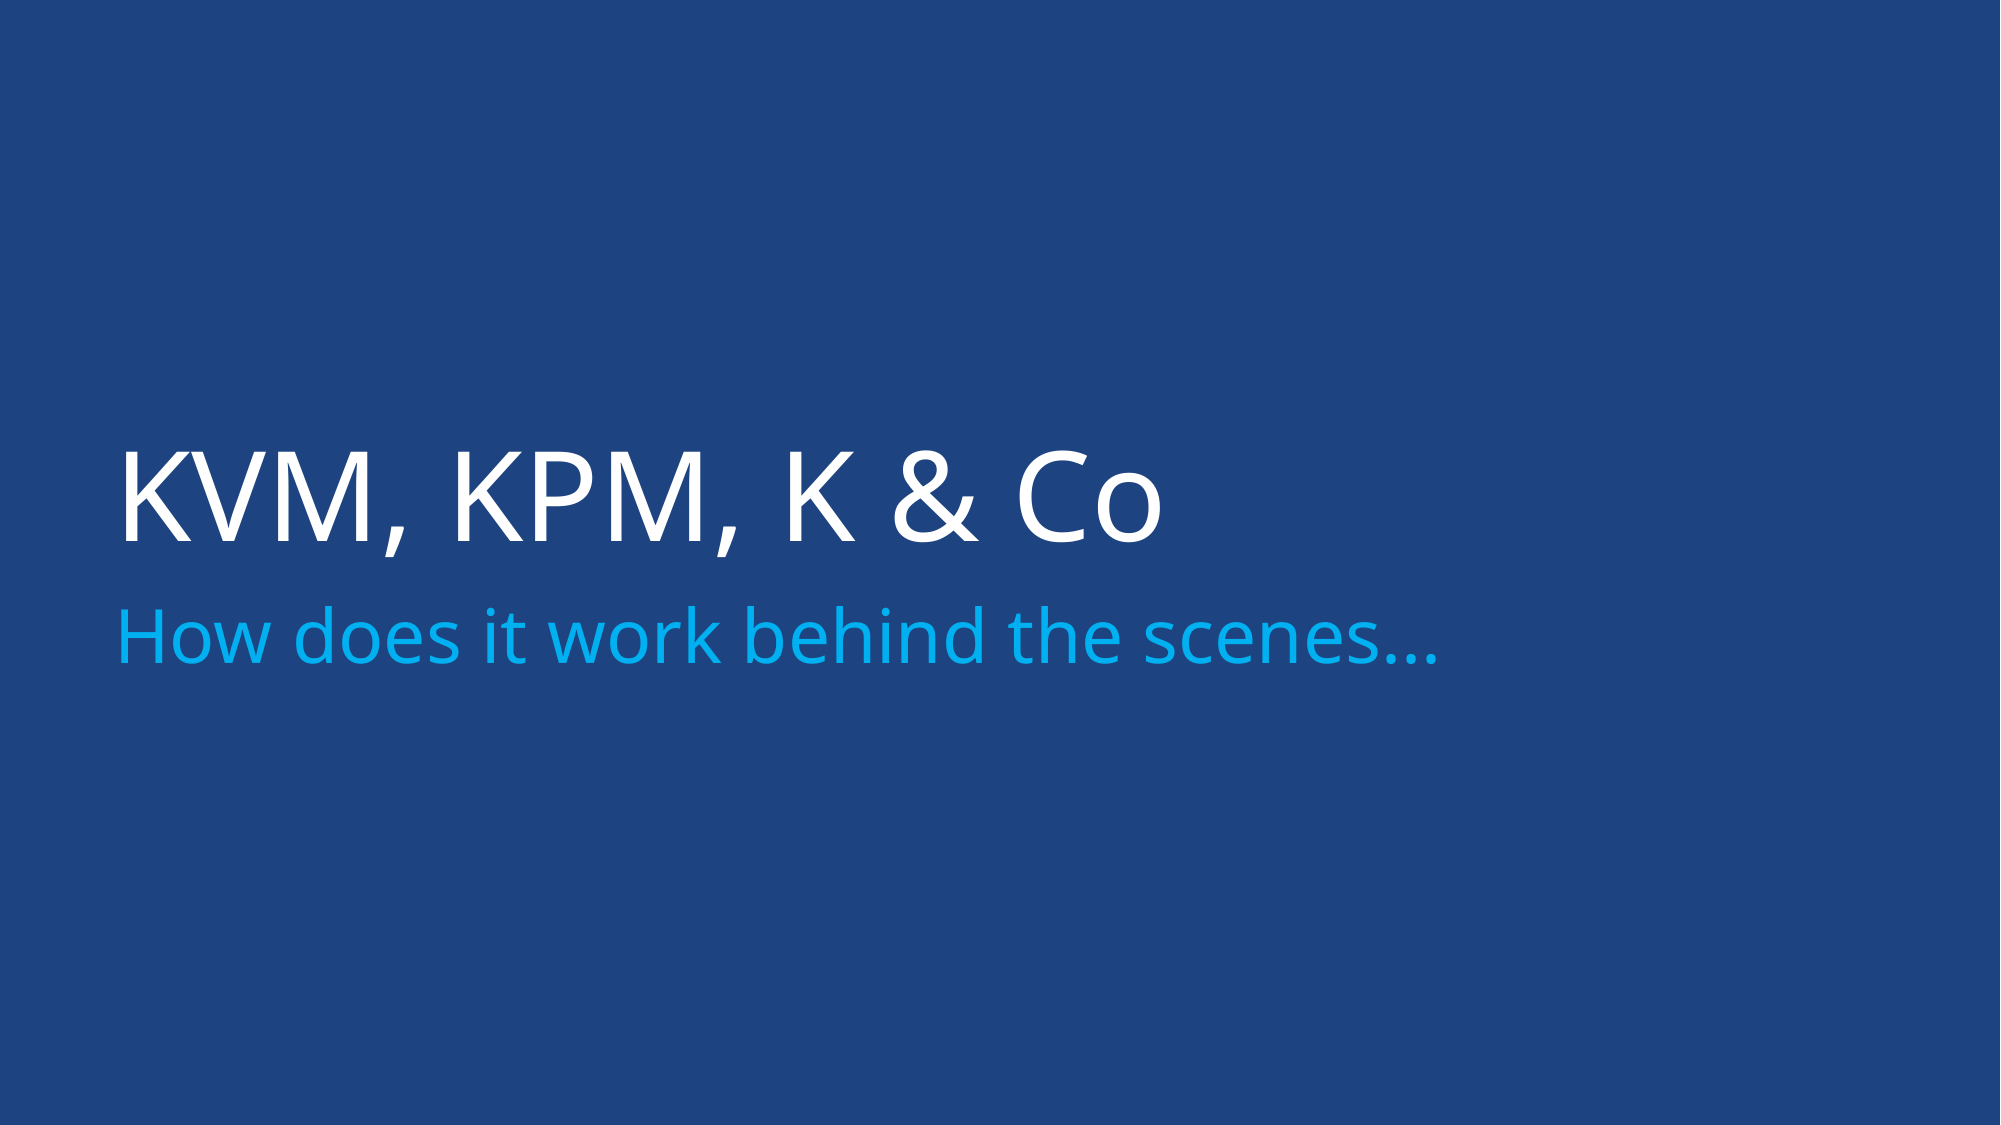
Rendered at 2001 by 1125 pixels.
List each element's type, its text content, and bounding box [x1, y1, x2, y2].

title KVM, KPM, K & Co [99, 184, 1910, 576]
subtitle How does it work behind the scenes... [99, 590, 1910, 863]
